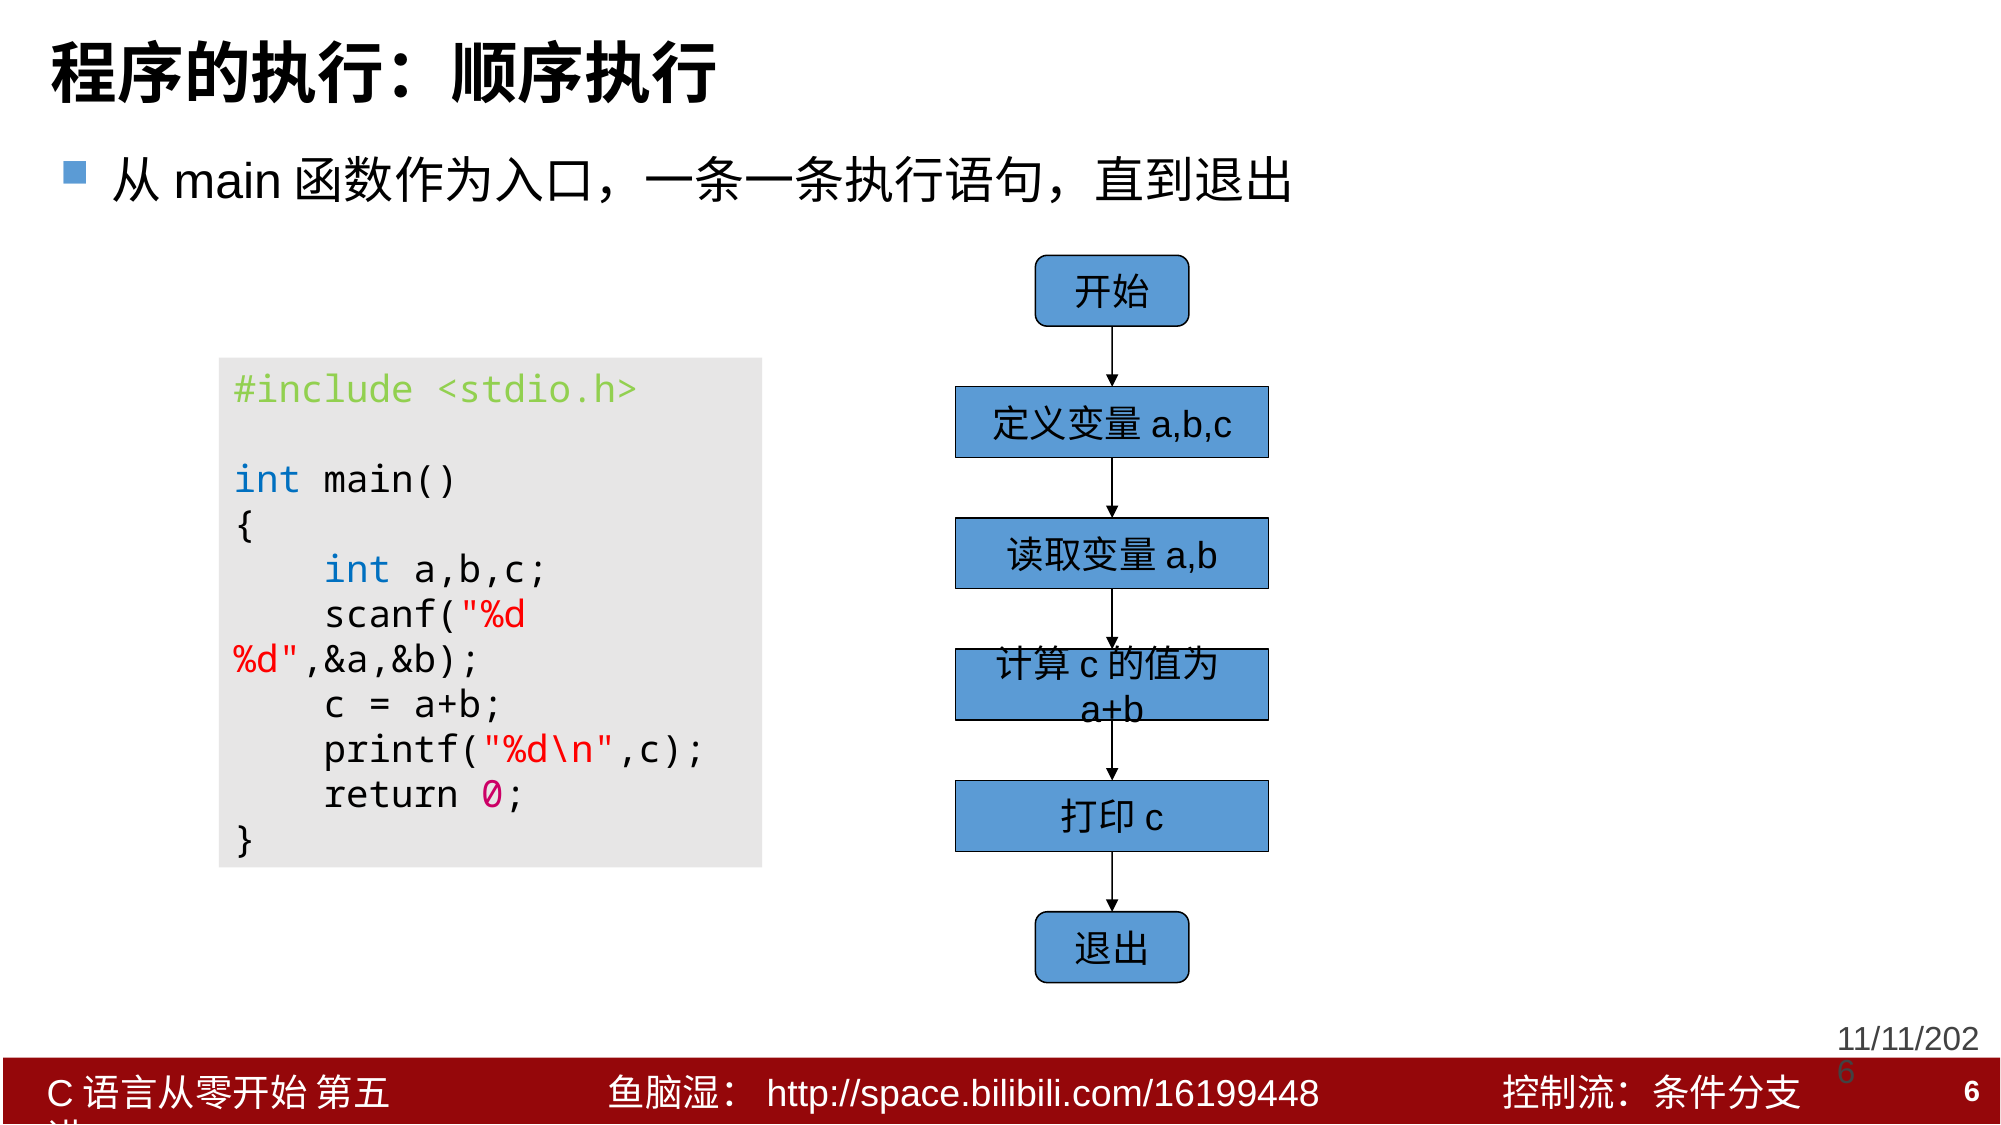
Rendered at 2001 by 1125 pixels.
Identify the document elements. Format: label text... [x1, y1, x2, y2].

text_box 退出 [1035, 911, 1189, 983]
text_box 计算c的值为a+b [955, 649, 1269, 721]
text_box #include <stdio.h> int main() { int a,b,c; scanf("%d%d",&a,&b); c = a+b; printf("%d\n",c); return 0; } [218, 357, 763, 868]
slide_number 6 [1834, 1062, 1996, 1108]
title 程序的执行：顺序执行 [35, 24, 1945, 116]
text_box 读取变量a,b [955, 517, 1269, 589]
list 从main函数作为入口，一条一条执行语句，直到退出 [30, 133, 1945, 1024]
text_box 开始 [1035, 255, 1189, 327]
text_box 打印c [955, 780, 1269, 852]
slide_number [1818, 1021, 1997, 1057]
text_box 定义变量a,b,c [955, 386, 1269, 458]
